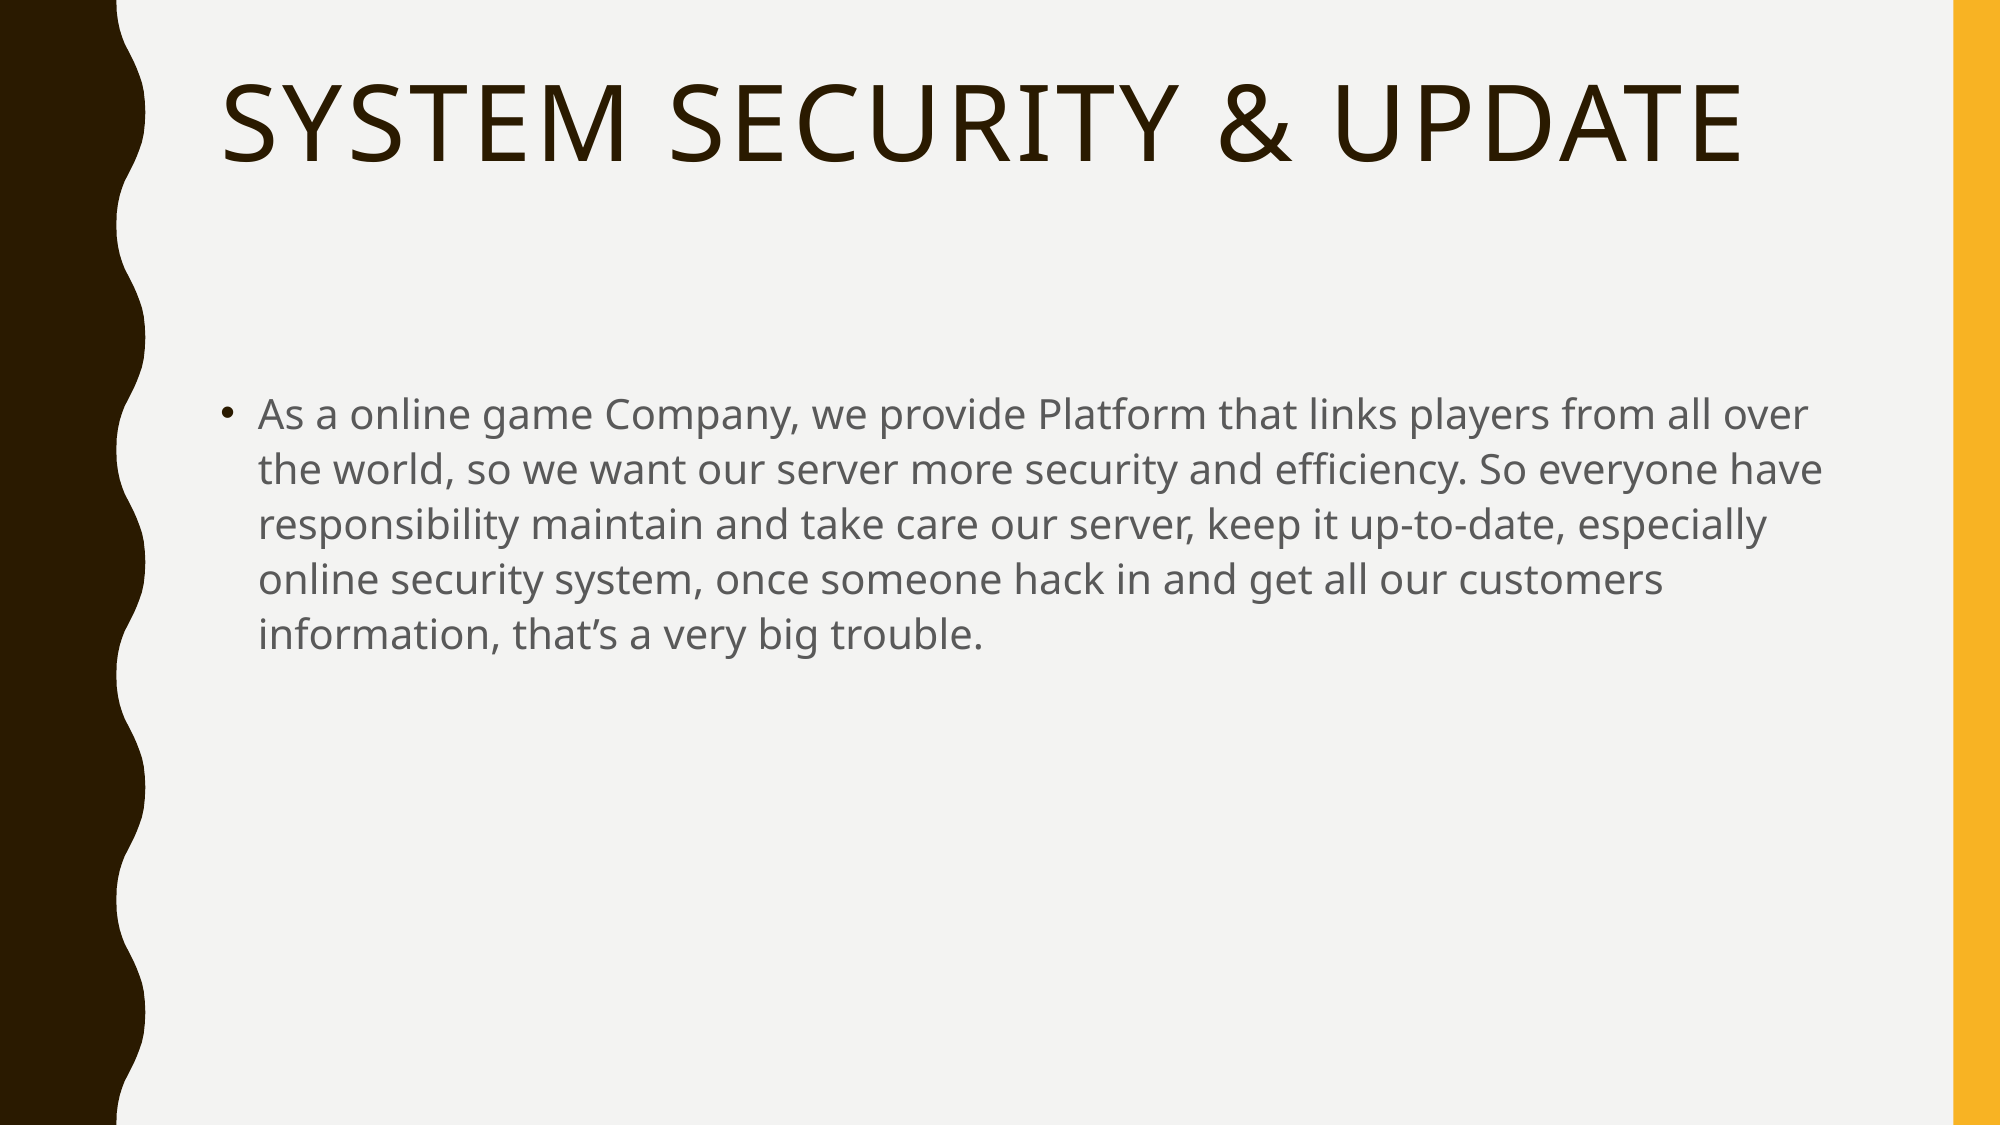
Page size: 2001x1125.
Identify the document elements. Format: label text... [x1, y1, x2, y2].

title System SECURITY & UPDATE [205, 62, 1875, 308]
list As a online game Company, we provide Platform that links players from all over the world, so we want our server more security and efficiency. So everyone have responsibility maintain and take care our server, keep it up-to-date, especially online security system, once someone hack in and get all our customers information, that’s a very big trouble. [205, 375, 1875, 965]
